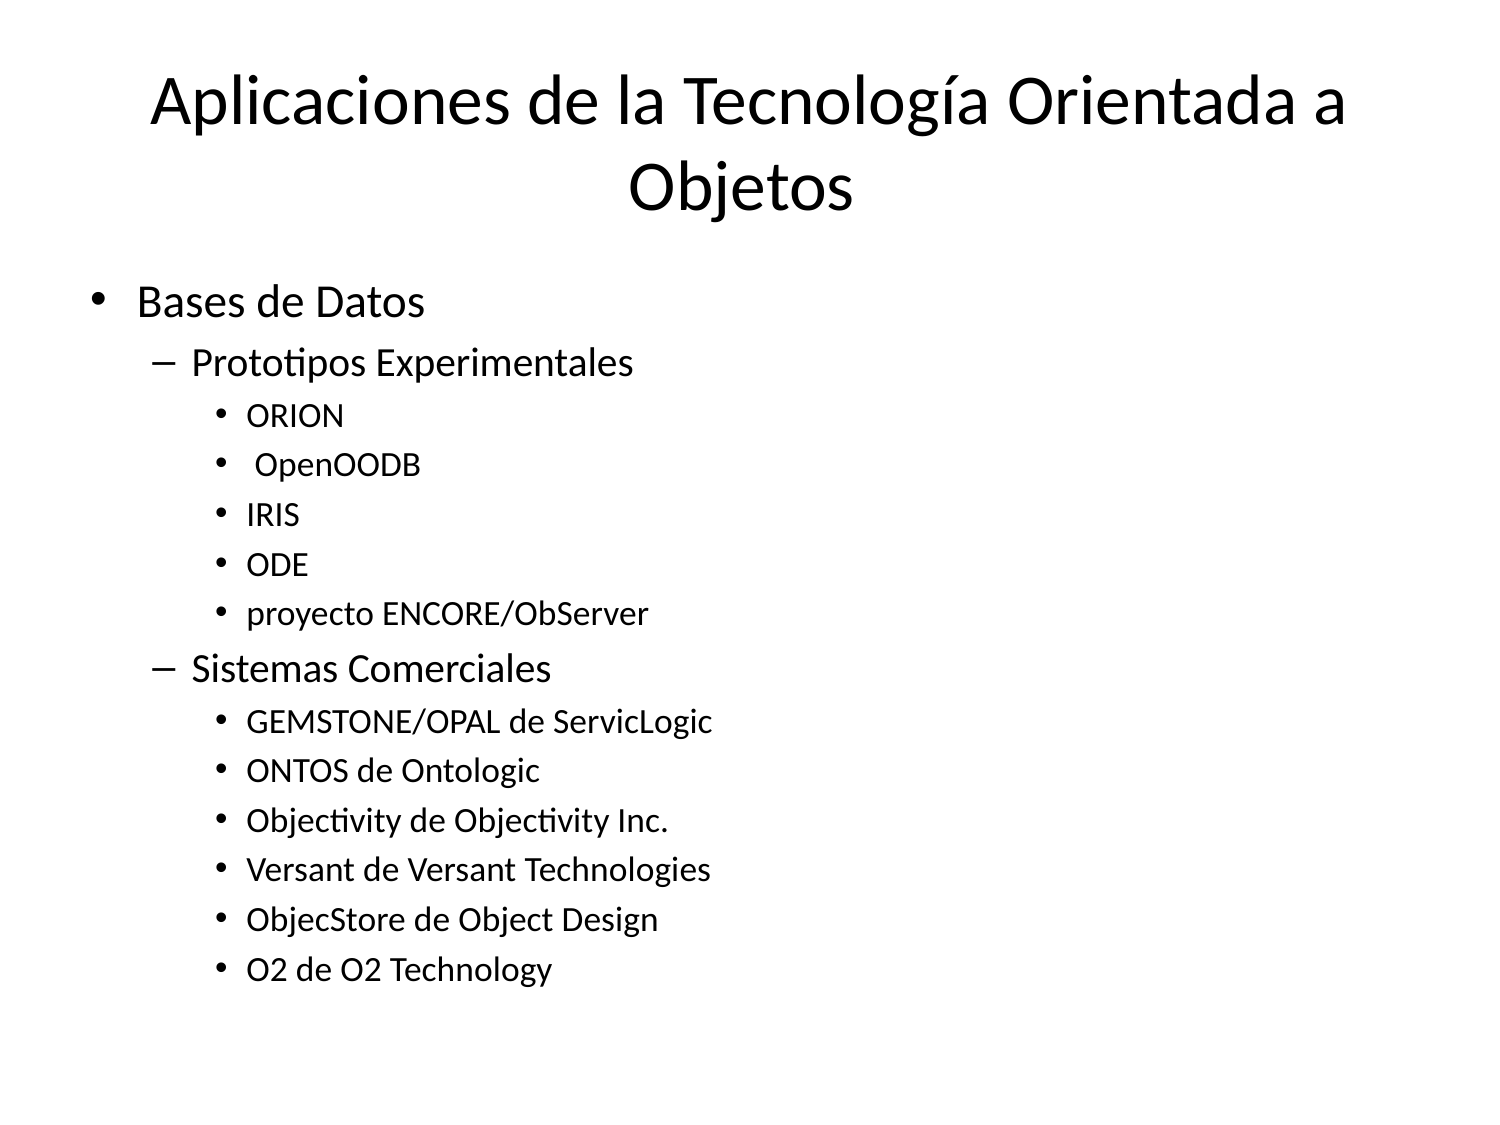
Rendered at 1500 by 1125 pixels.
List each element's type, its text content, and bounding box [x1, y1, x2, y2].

title Aplicaciones de la Tecnología Orientada a Objetos [75, 45, 1425, 233]
list Bases de Datos Prototipos Experimentales ORION OpenOODB IRIS ODE proyecto ENCORE/ObServer Sistemas Comerciales GEMSTONE/OPAL de ServicLogic ONTOS de Ontologic Objectivity de Objectivity Inc. Versant de Versant Technologies ObjecStore de Object Design O2 de O2 Technology [75, 262, 1425, 1005]
